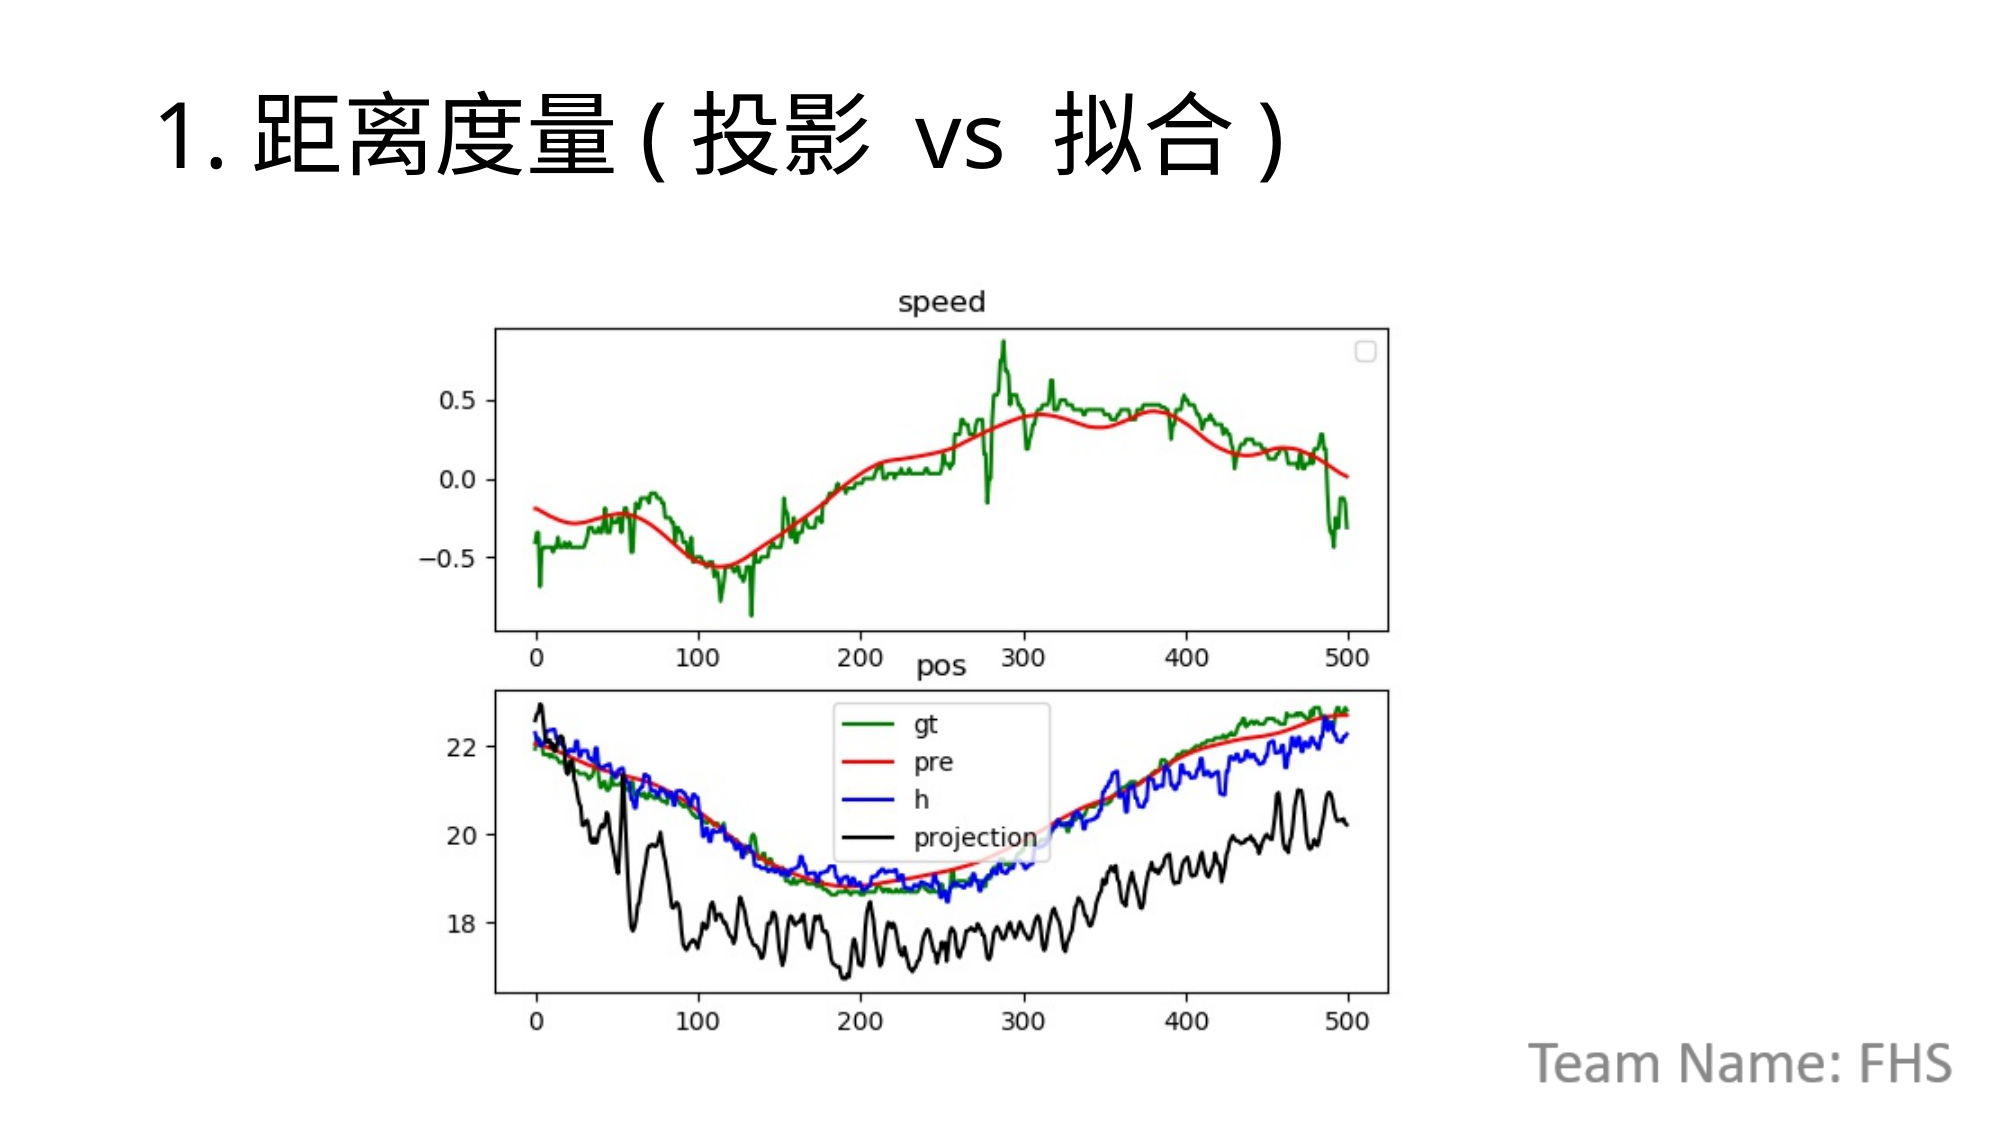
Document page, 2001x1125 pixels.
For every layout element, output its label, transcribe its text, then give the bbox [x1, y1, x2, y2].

title 1.距离度量(投影 vs 拟合) [137, 77, 1863, 200]
picture [351, 224, 1974, 1103]
